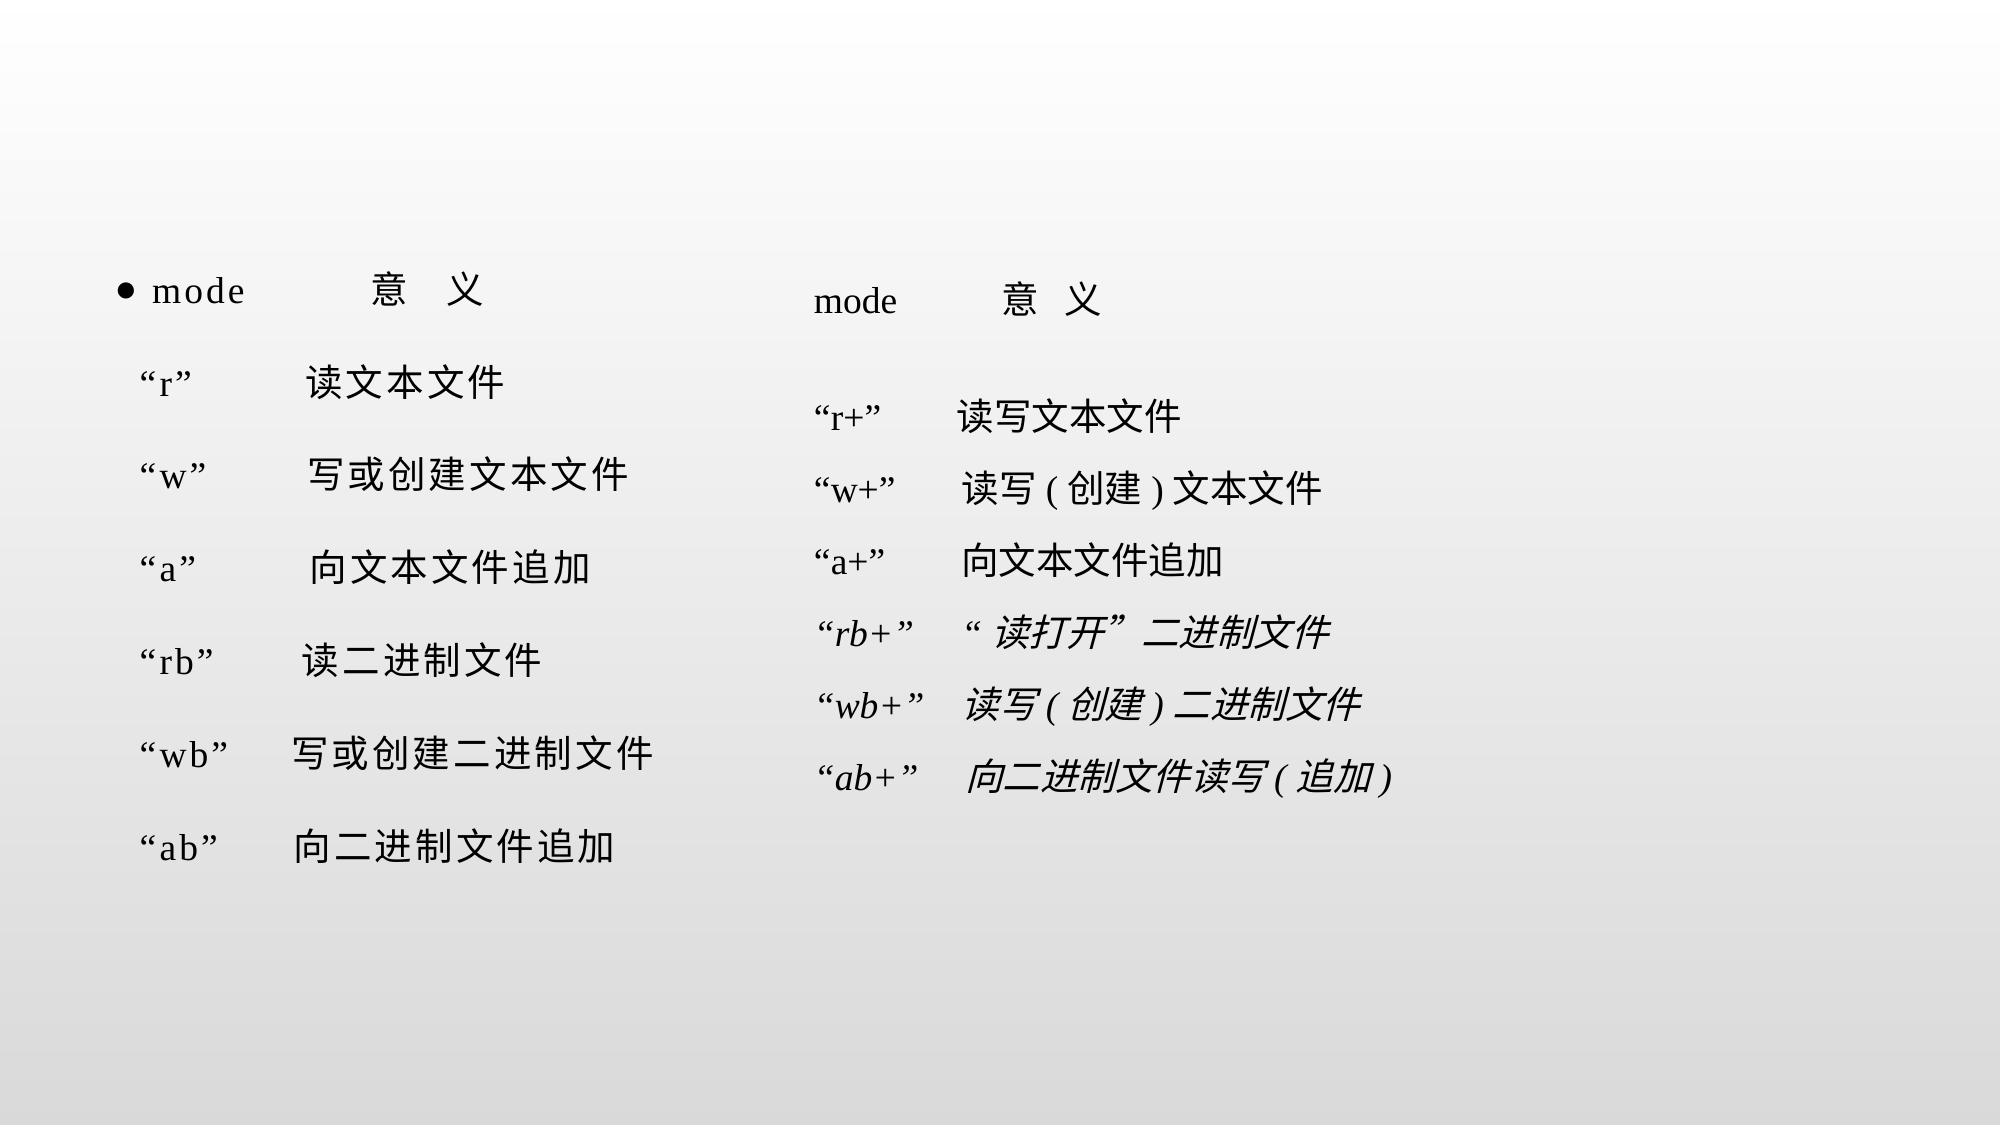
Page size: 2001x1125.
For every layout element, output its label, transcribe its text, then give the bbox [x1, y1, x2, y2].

text_box mode 意 义 “r+” 读写文本文件 “w+” 读写(创建)文本文件 “a+” 向文本文件追加 “rb+” “读打开”二进制文件 “wb+” 读写(创建)二进制文件 “ab+” 向二进制文件读写(追加) [799, 268, 1883, 896]
list mode 意 义 “r” 读文本文件 “w” 写或创建文本文件 “a” 向文本文件追加 “rb” 读二进制文件 “wb” 写或创建二进制文件 “ab” 向二进制文件追加 [99, 244, 1900, 1026]
